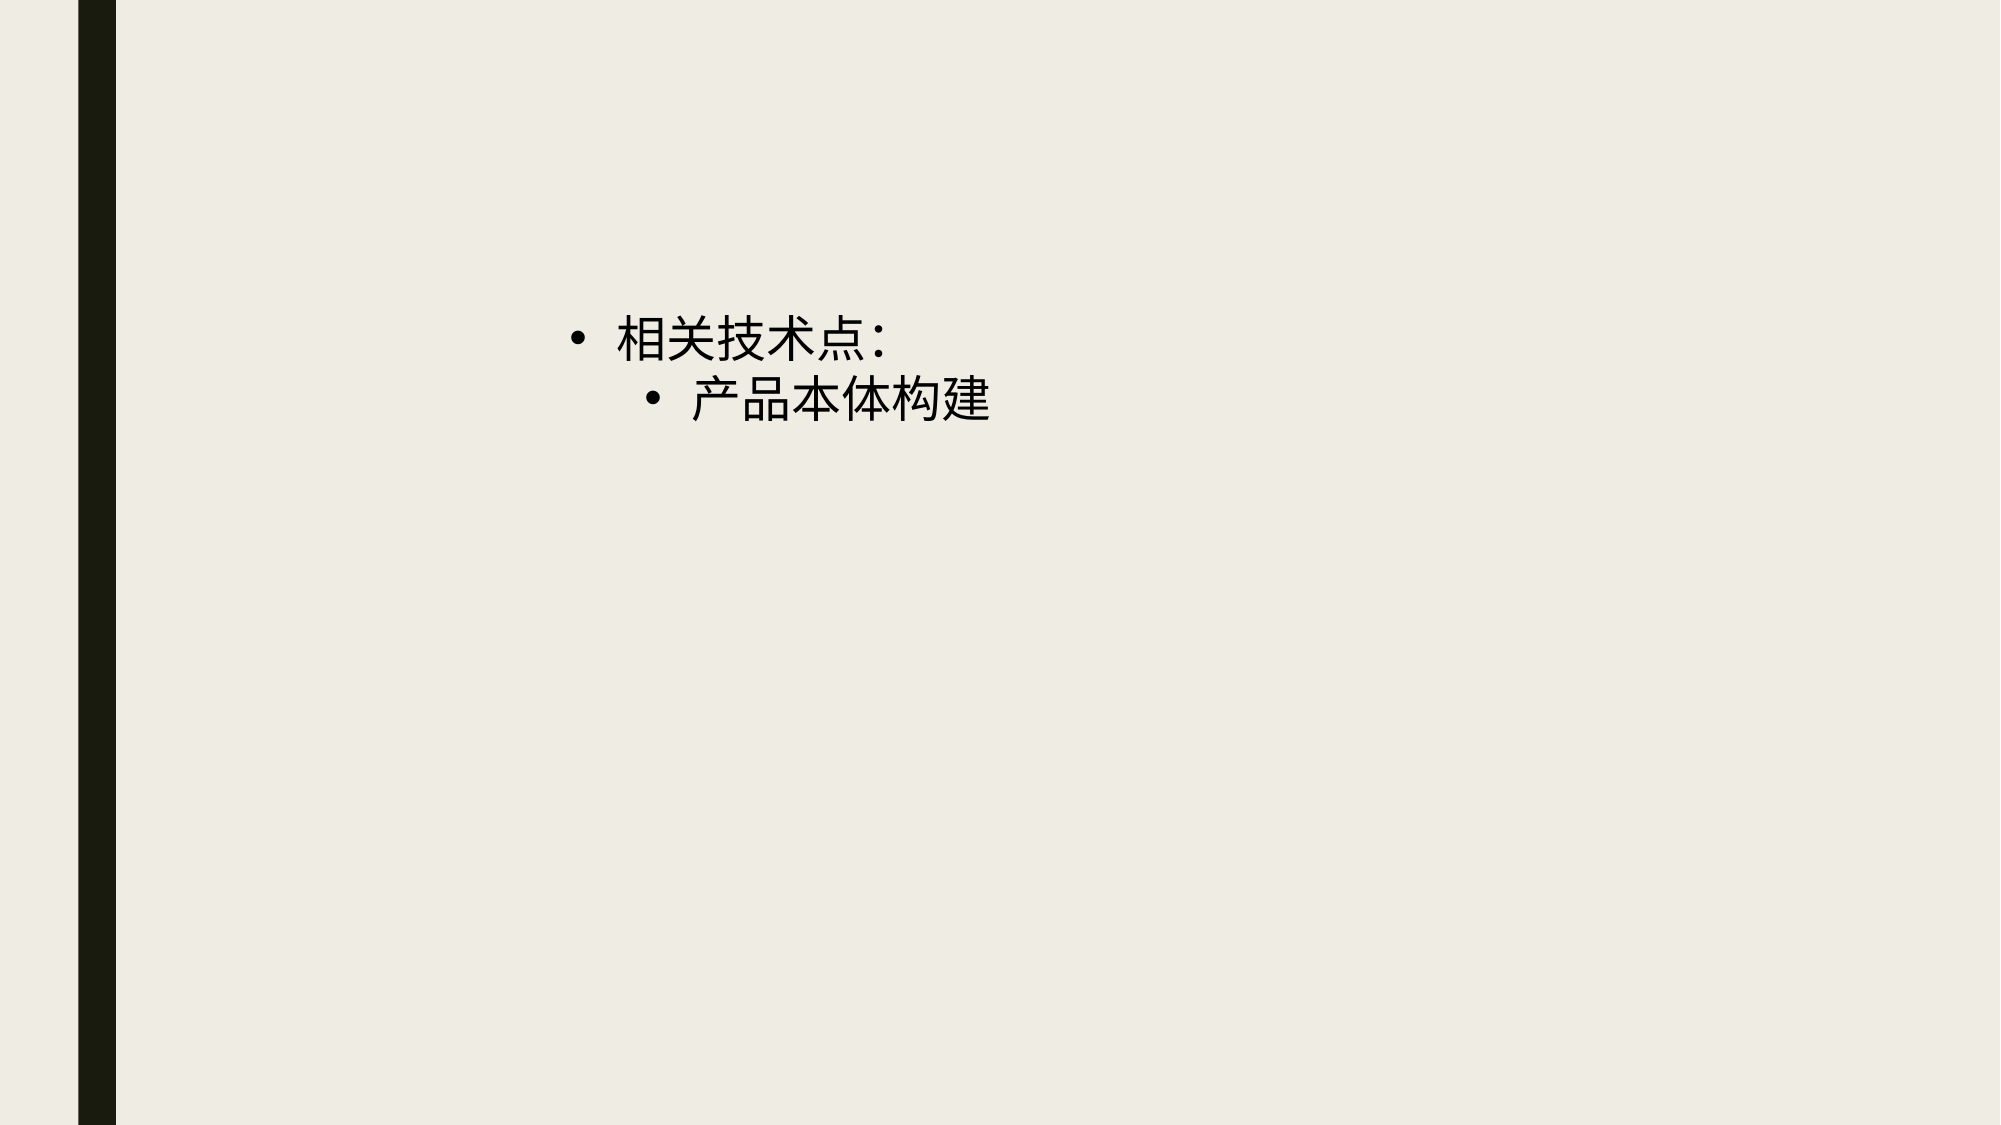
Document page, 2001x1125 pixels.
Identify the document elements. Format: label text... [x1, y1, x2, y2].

text_box 相关技术点： 产品本体构建 [554, 299, 1007, 435]
